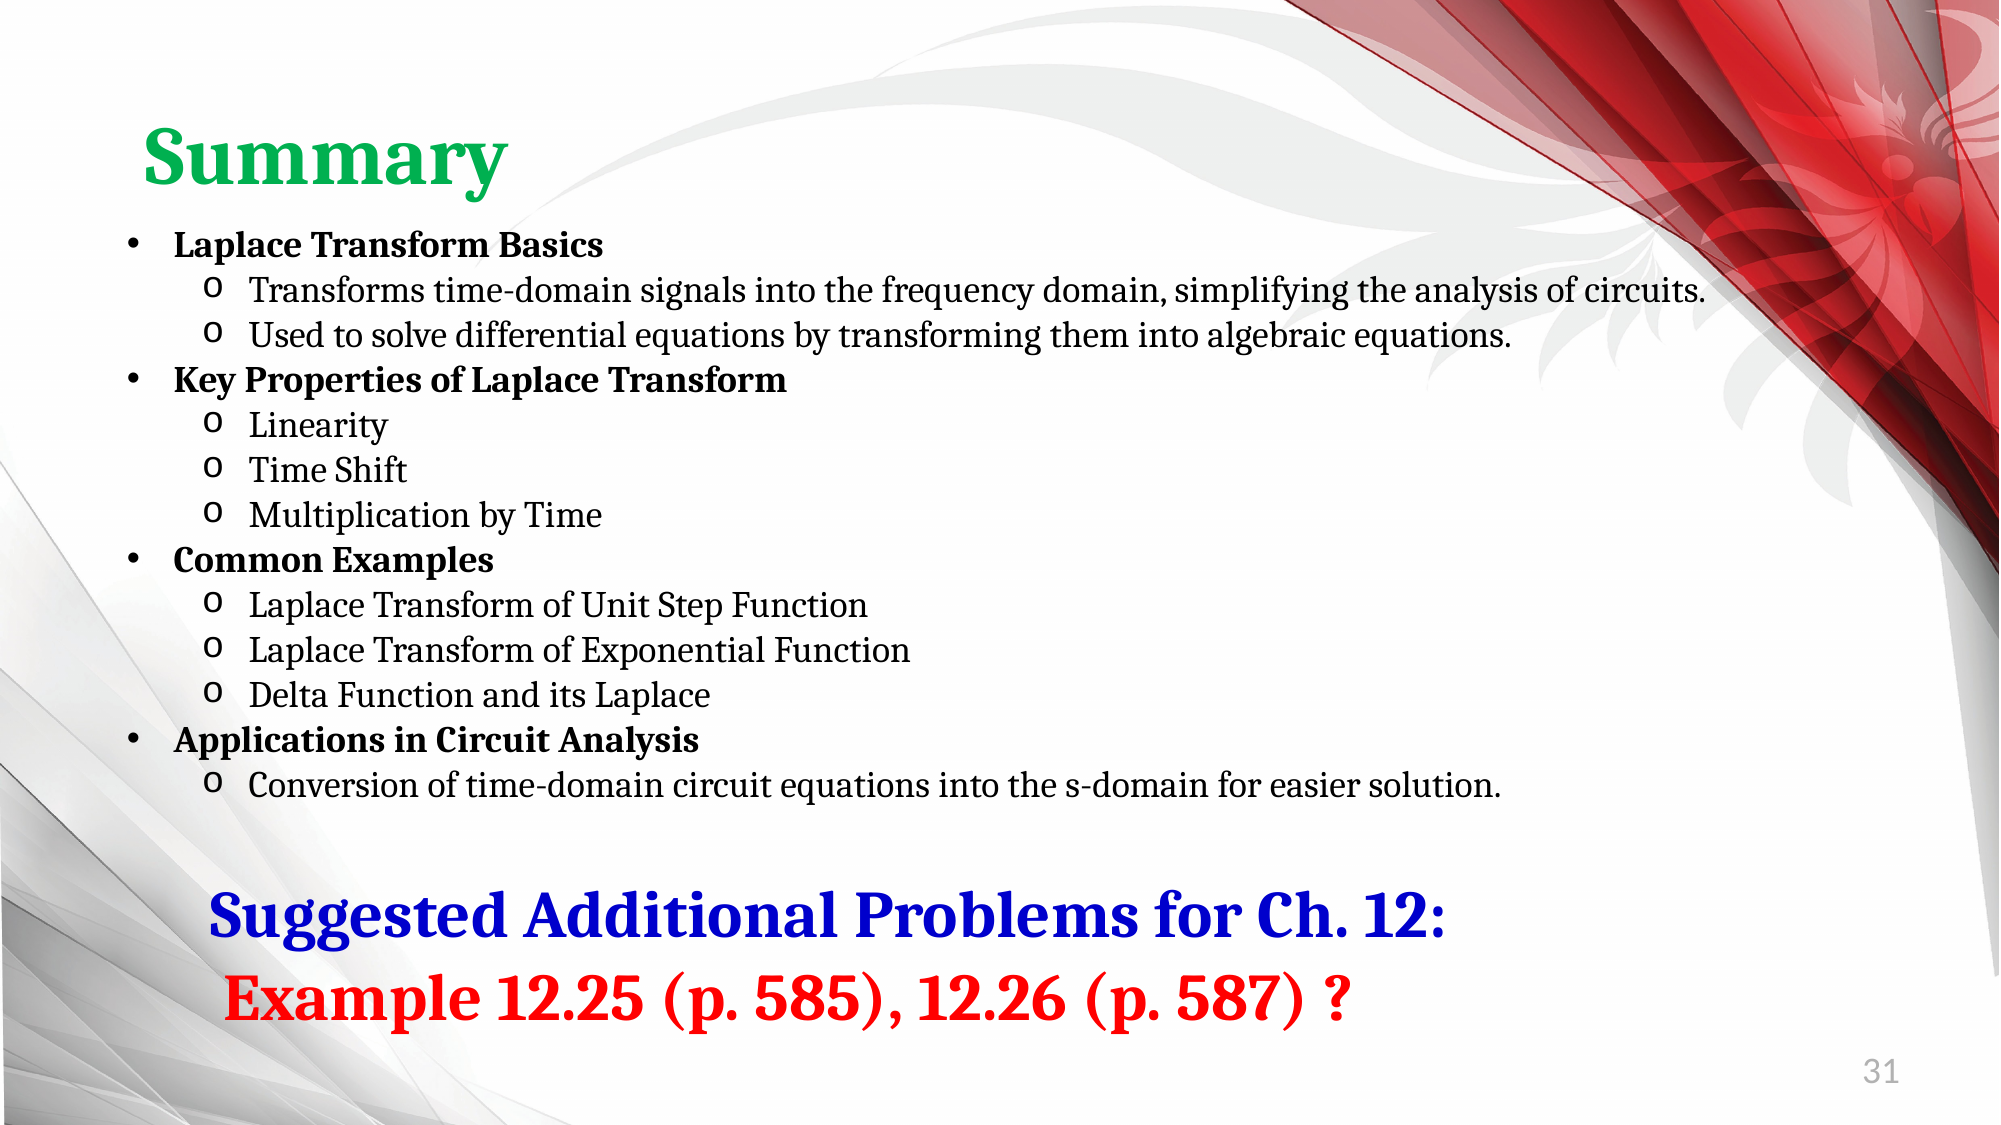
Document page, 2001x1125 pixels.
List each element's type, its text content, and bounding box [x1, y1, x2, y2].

text_box Summary [130, 93, 525, 209]
slide_number 31 [1440, 1046, 1900, 1092]
text_box Suggested Additional Problems for Ch. 12: [195, 863, 1464, 946]
text_box Laplace Transform Basics Transforms time-domain signals into the frequency domain, simplifying the analysis of circuits. Used to solve differential equations by transforming them into algebraic equations. Key Properties of Laplace Transform Linearity Time Shift Multiplication by Time Common Examples Laplace Transform of Unit Step Function Laplace Transform of Exponential Function Delta Function and its Laplace Applications in Circuit Analysis Conversion of time-domain circuit equations into the s-domain for easier solution. [112, 212, 1733, 813]
text_box Example 12.25 (p. 585), 12.26 (p. 587) ? [0, 946, 1579, 1042]
picture [0, 0, 1999, 1125]
